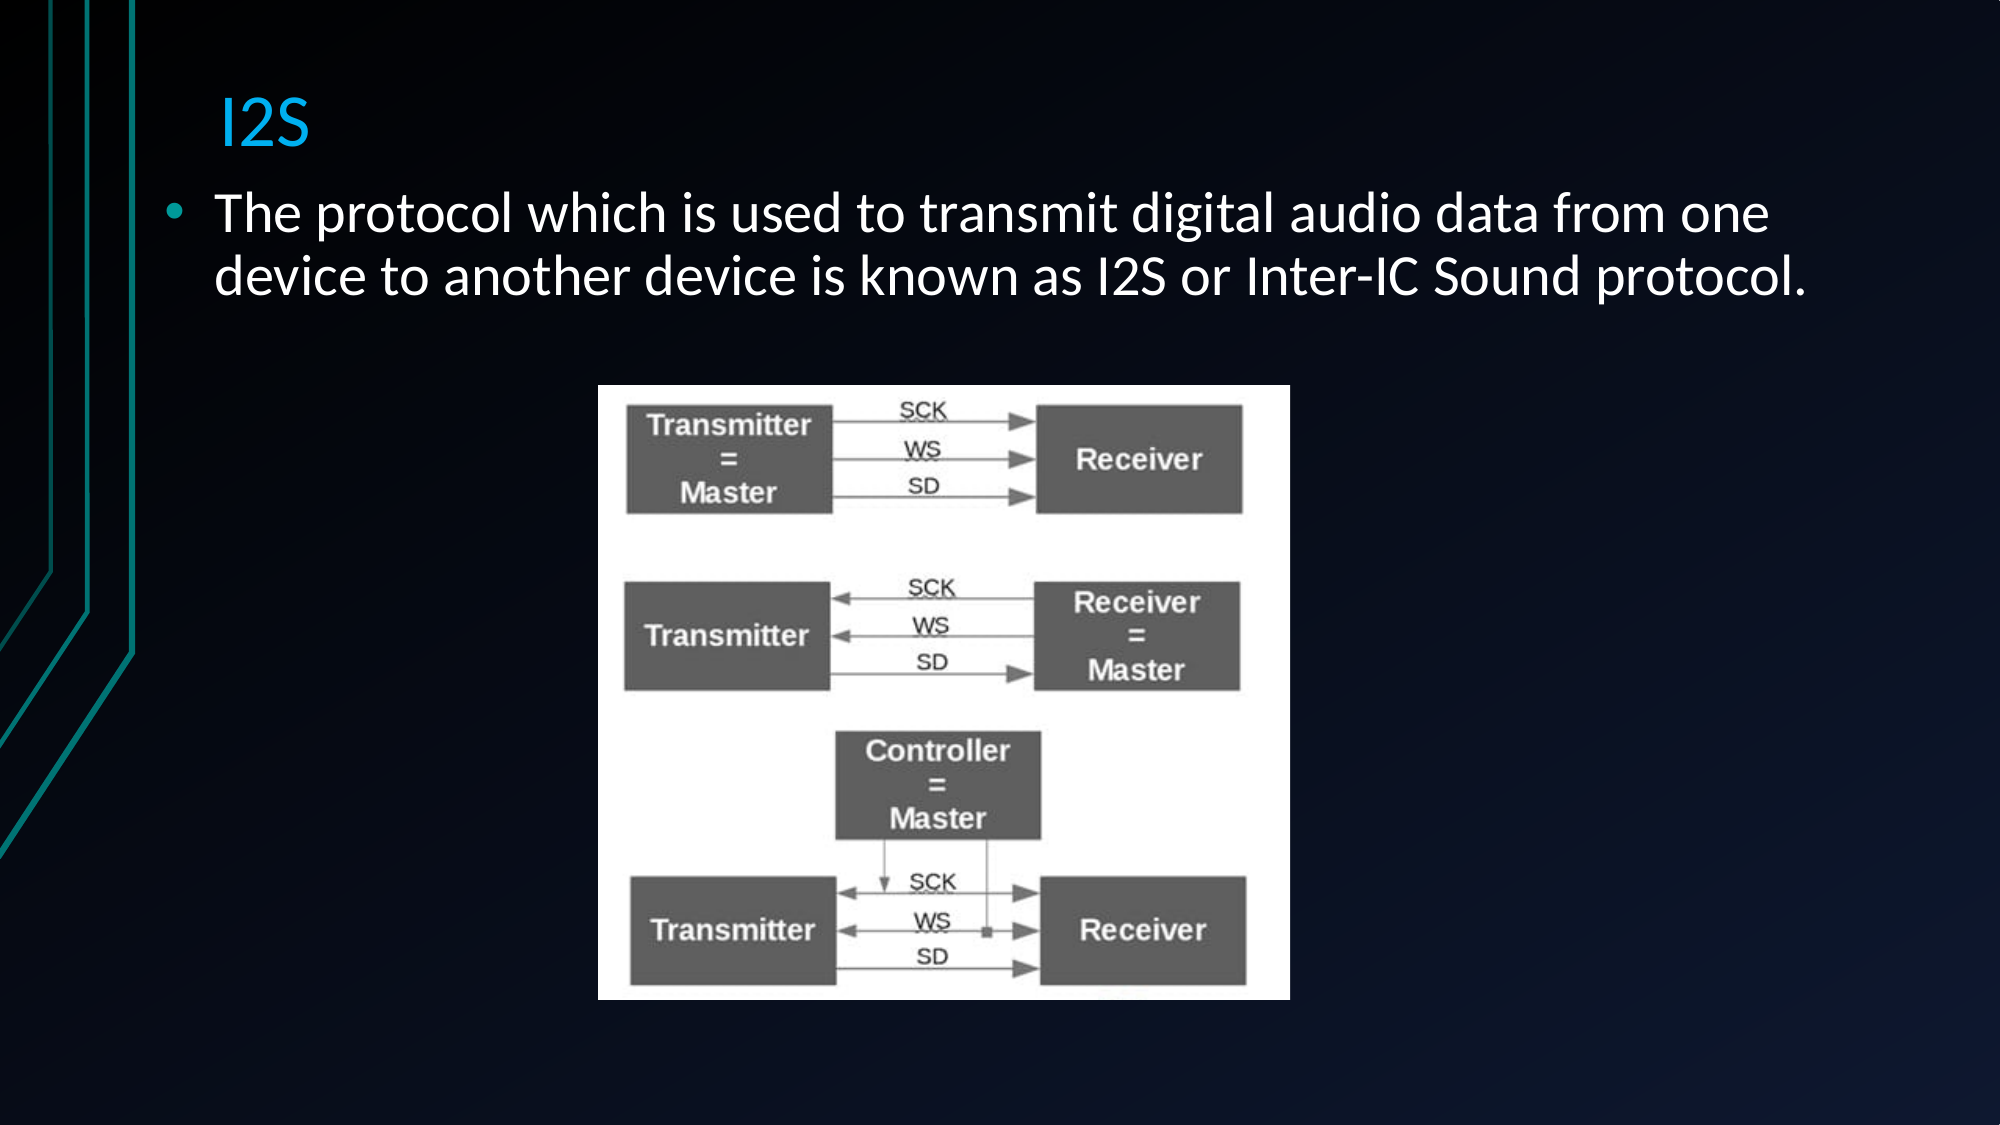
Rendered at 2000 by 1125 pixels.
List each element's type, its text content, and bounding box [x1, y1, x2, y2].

list The protocol which is used to transmit digital audio data from one device to another device is known as I2S or Inter-IC Sound protocol. [144, 172, 1844, 973]
picture [597, 385, 1291, 1000]
title I2S [199, 45, 1900, 173]
